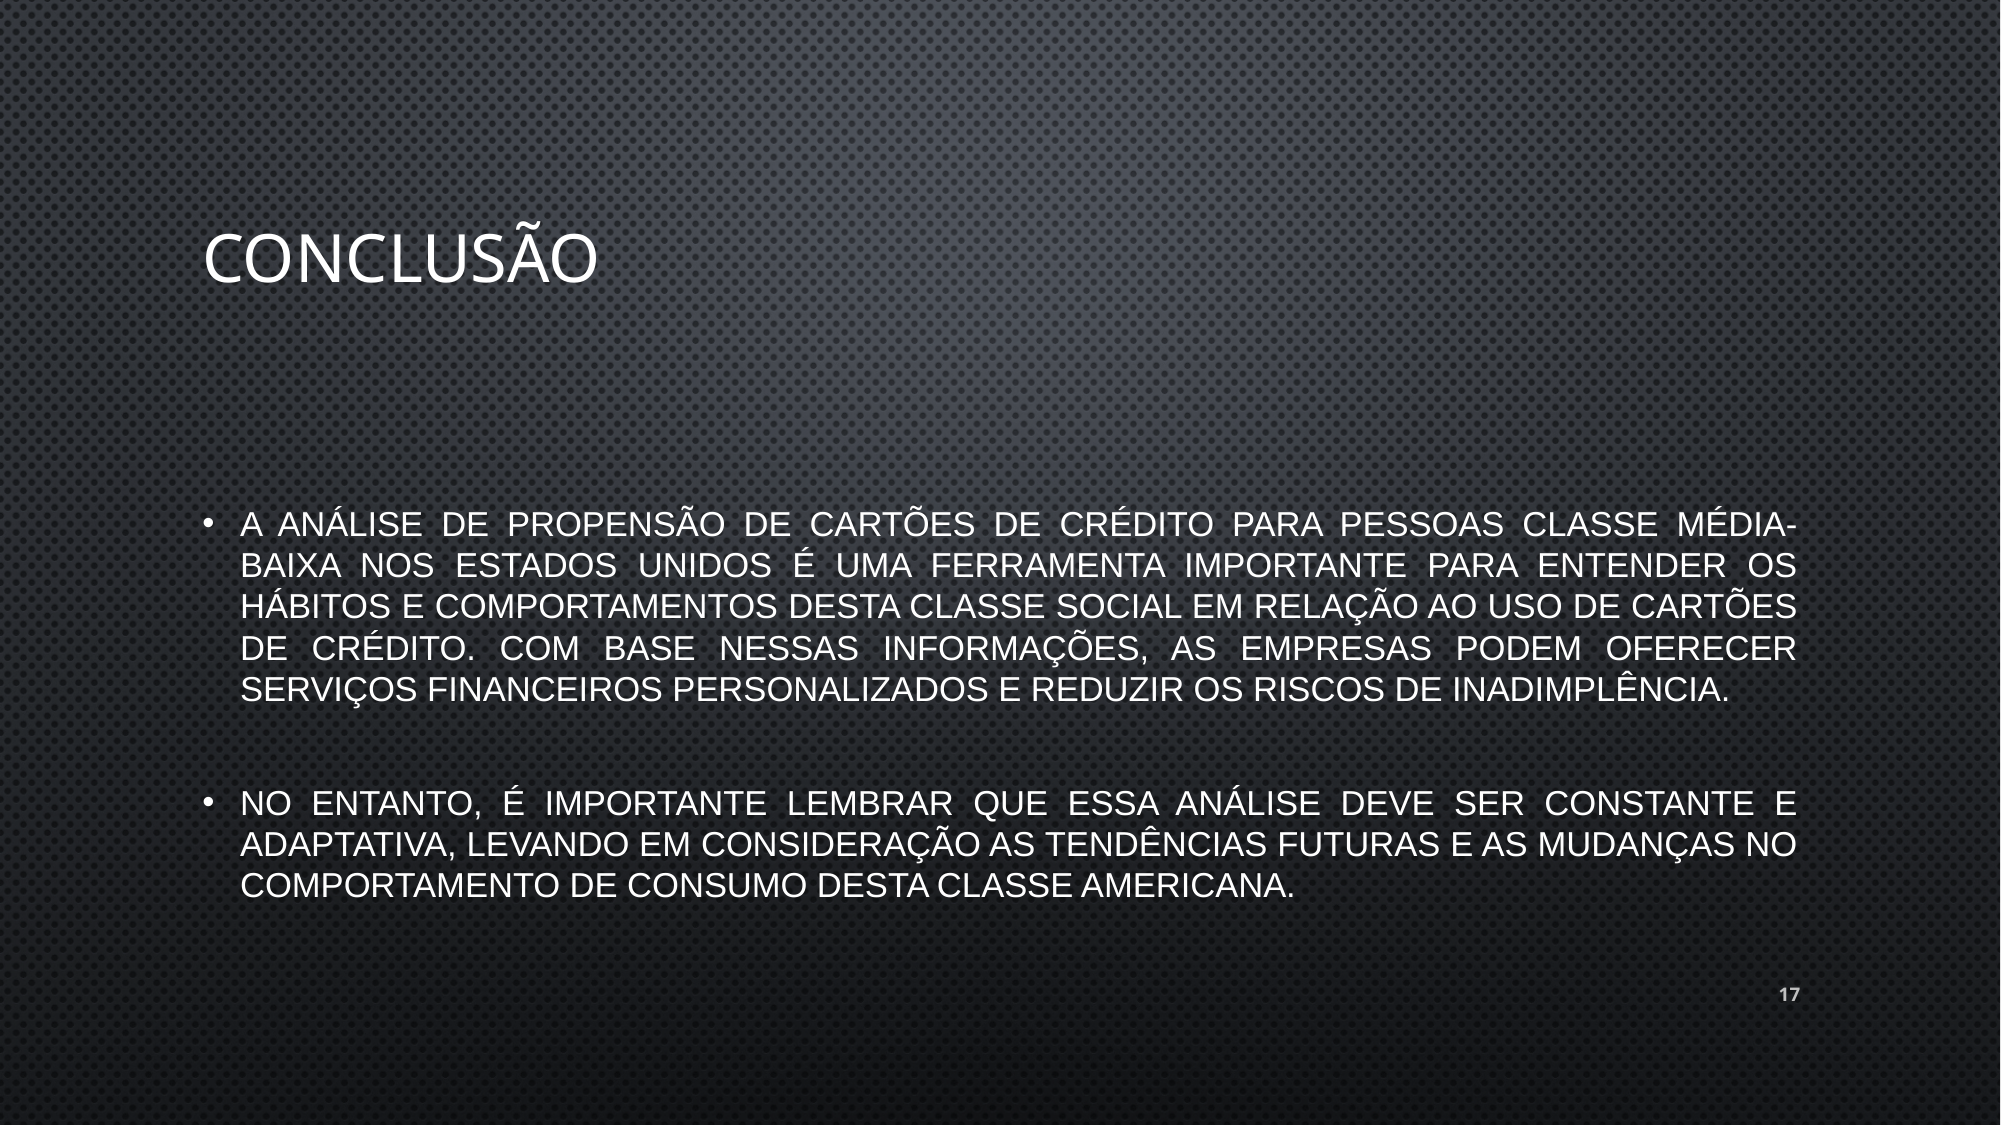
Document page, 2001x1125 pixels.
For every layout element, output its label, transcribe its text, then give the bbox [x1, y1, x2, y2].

slide_number 17 [1724, 965, 1816, 1025]
list A análise de propensão de cartões de crédito para pessoas classe média-baixa nos Estados Unidos é uma ferramenta importante para entender os hábitos e comportamentos desta classe social em relação ao uso de cartões de crédito. Com base nessas informações, as empresas podem oferecer serviços financeiros personalizados e reduzir os riscos de inadimplência. No entanto, é importante lembrar que essa análise deve ser constante e adaptativa, levando em consideração as tendências futuras e as mudanças no comportamento de consumo desta classe americana. [187, 437, 1813, 950]
title Conclusão [187, 99, 1813, 413]
